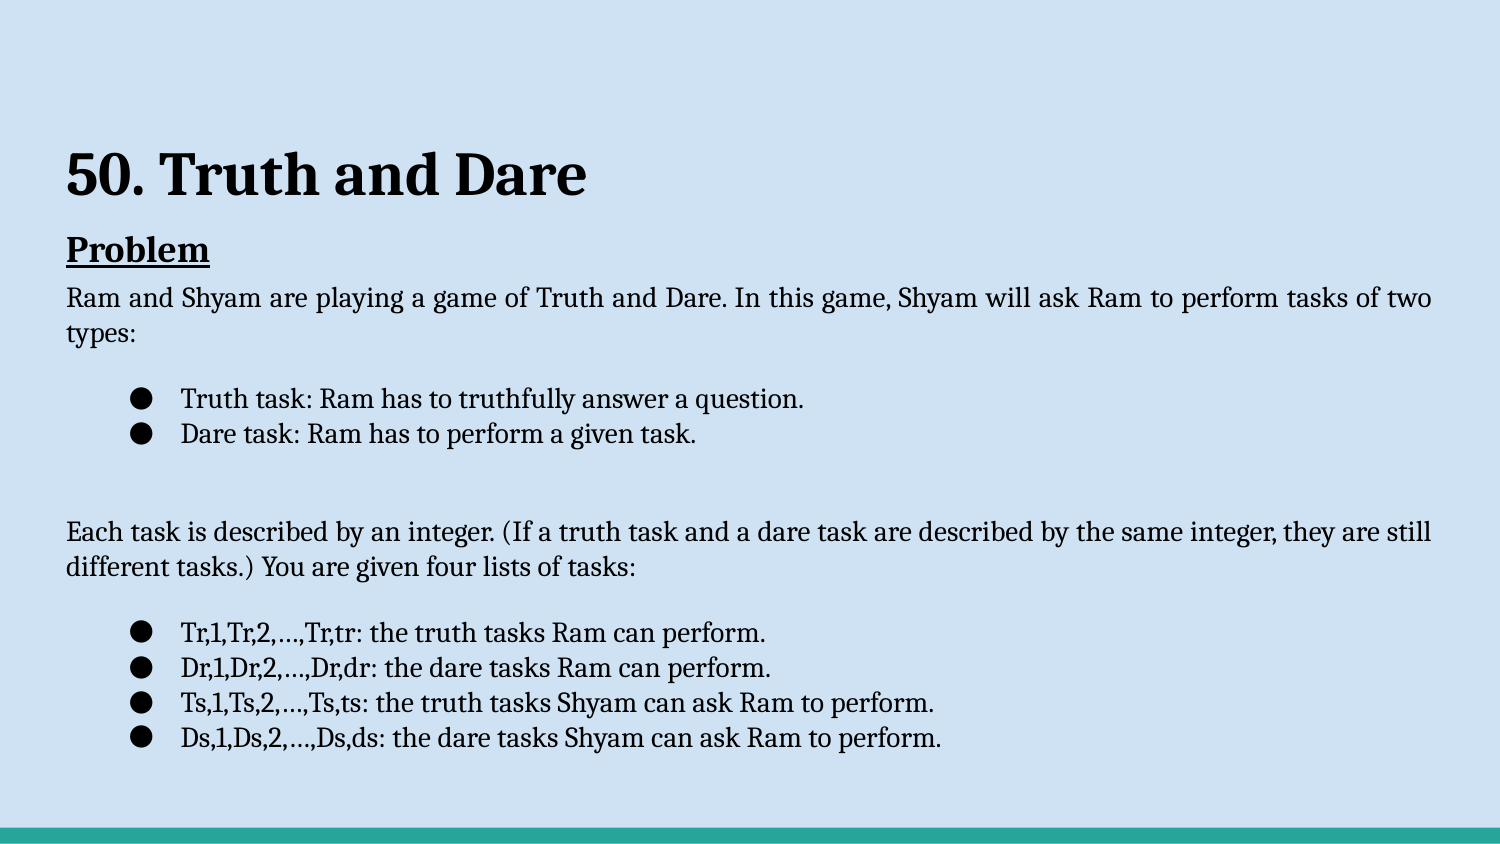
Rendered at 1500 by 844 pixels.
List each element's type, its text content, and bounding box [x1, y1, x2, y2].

title 50. Truth and Dare [51, 72, 1449, 174]
list Problem Ram and Shyam are playing a game of Truth and Dare. In this game, Shyam will ask Ram to perform tasks of two types: Truth task: Ram has to truthfully answer a question. Dare task: Ram has to perform a given task. Each task is described by an integer. (If a truth task and a dare task are described by the same integer, they are still different tasks.) You are given four lists of tasks: Tr,1,Tr,2,…,Tr,tr: the truth tasks Ram can perform. Dr,1,Dr,2,…,Dr,dr: the dare tasks Ram can perform. Ts,1,Ts,2,…,Ts,ts: the truth tasks Shyam can ask Ram to perform. Ds,1,Ds,2,…,Ds,ds: the dare tasks Shyam can ask Ram to perform. [51, 192, 1449, 750]
